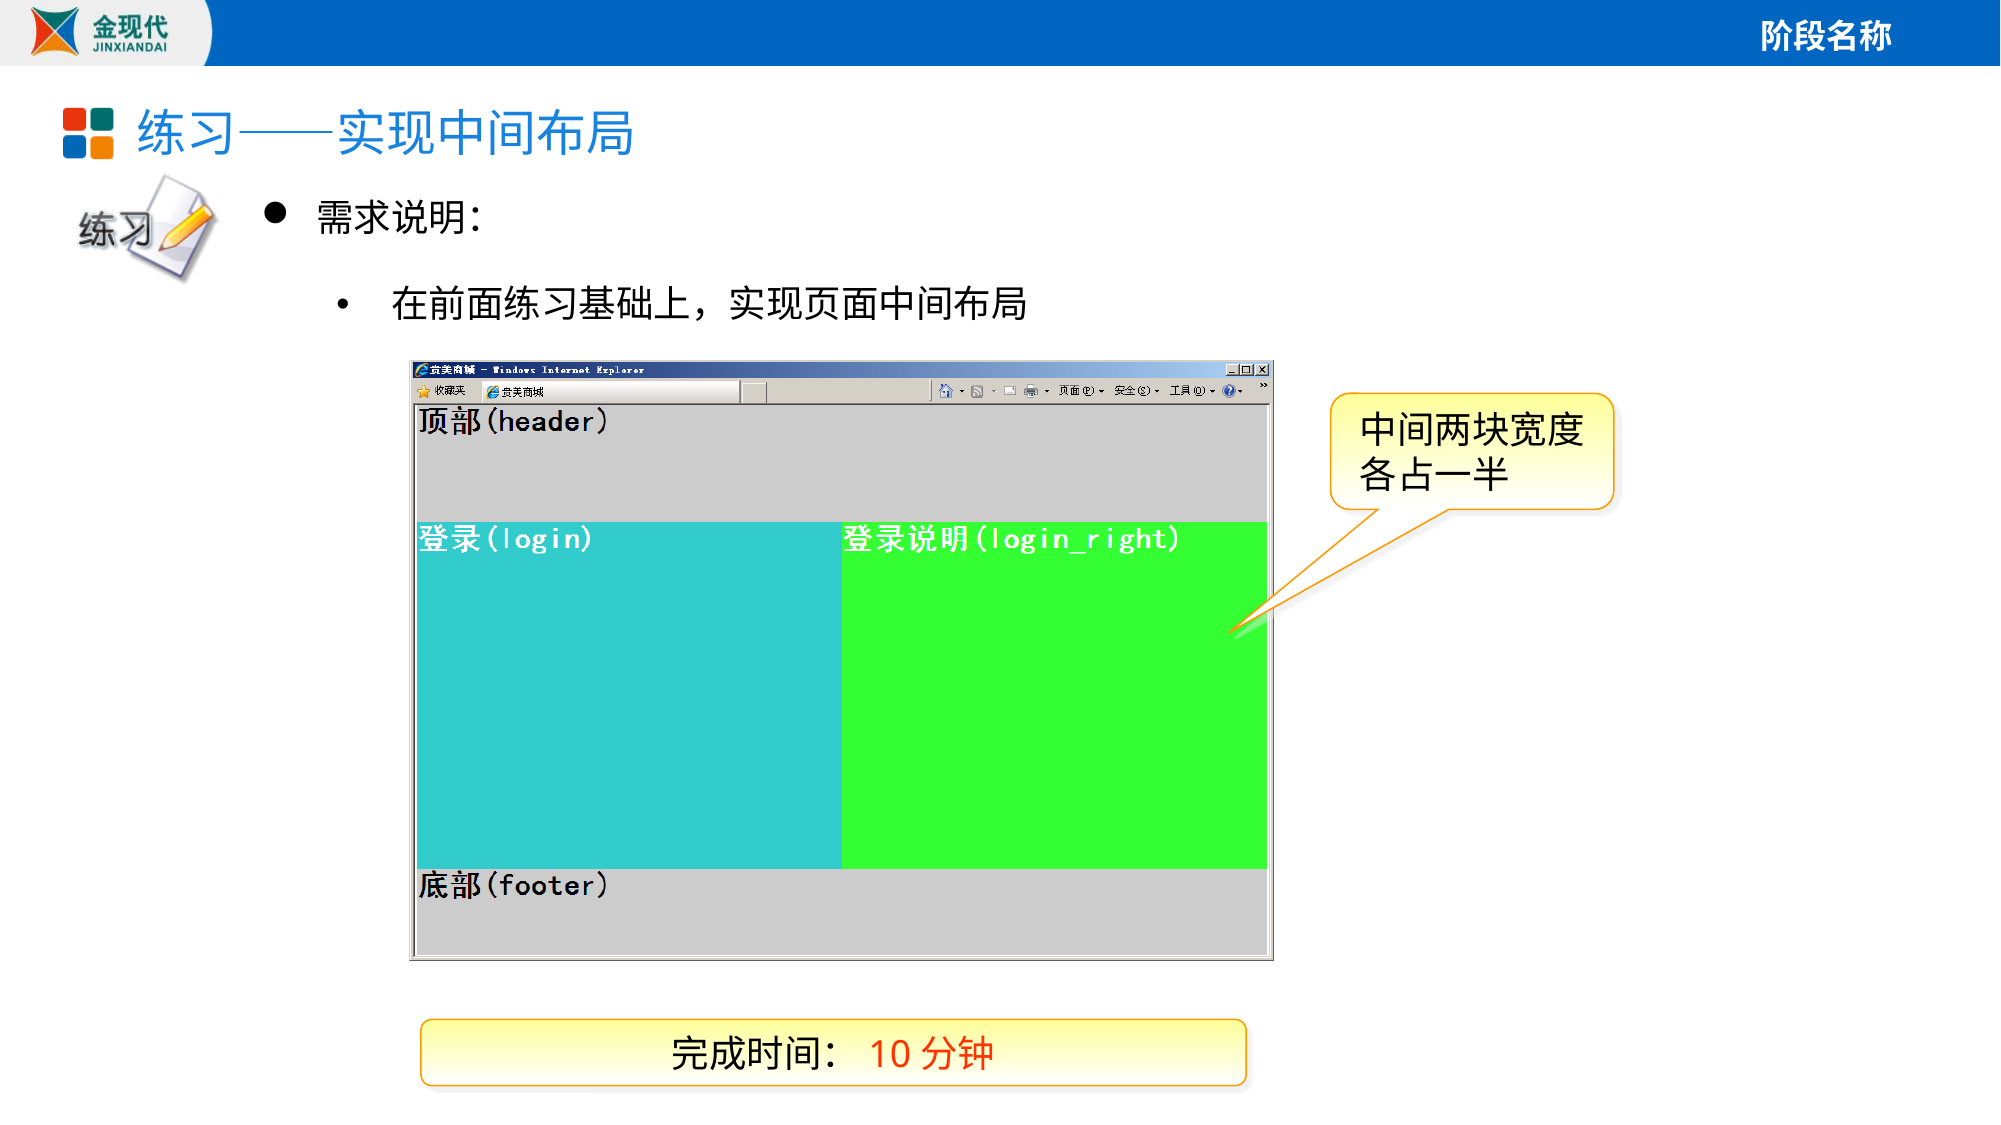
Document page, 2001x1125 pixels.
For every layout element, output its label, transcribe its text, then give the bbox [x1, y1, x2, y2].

picture [409, 360, 1274, 961]
text_box 完成时间：10分钟 [420, 1019, 1247, 1086]
text_box 需求说明： 在前面练习基础上，实现页面中间布局 [246, 191, 1511, 1053]
picture [63, 101, 117, 165]
picture [0, 0, 2001, 66]
text_box 中间两块宽度各占一半 [1274, 393, 1614, 608]
title 练习——实现中间布局 [121, 97, 842, 173]
picture [69, 172, 221, 286]
